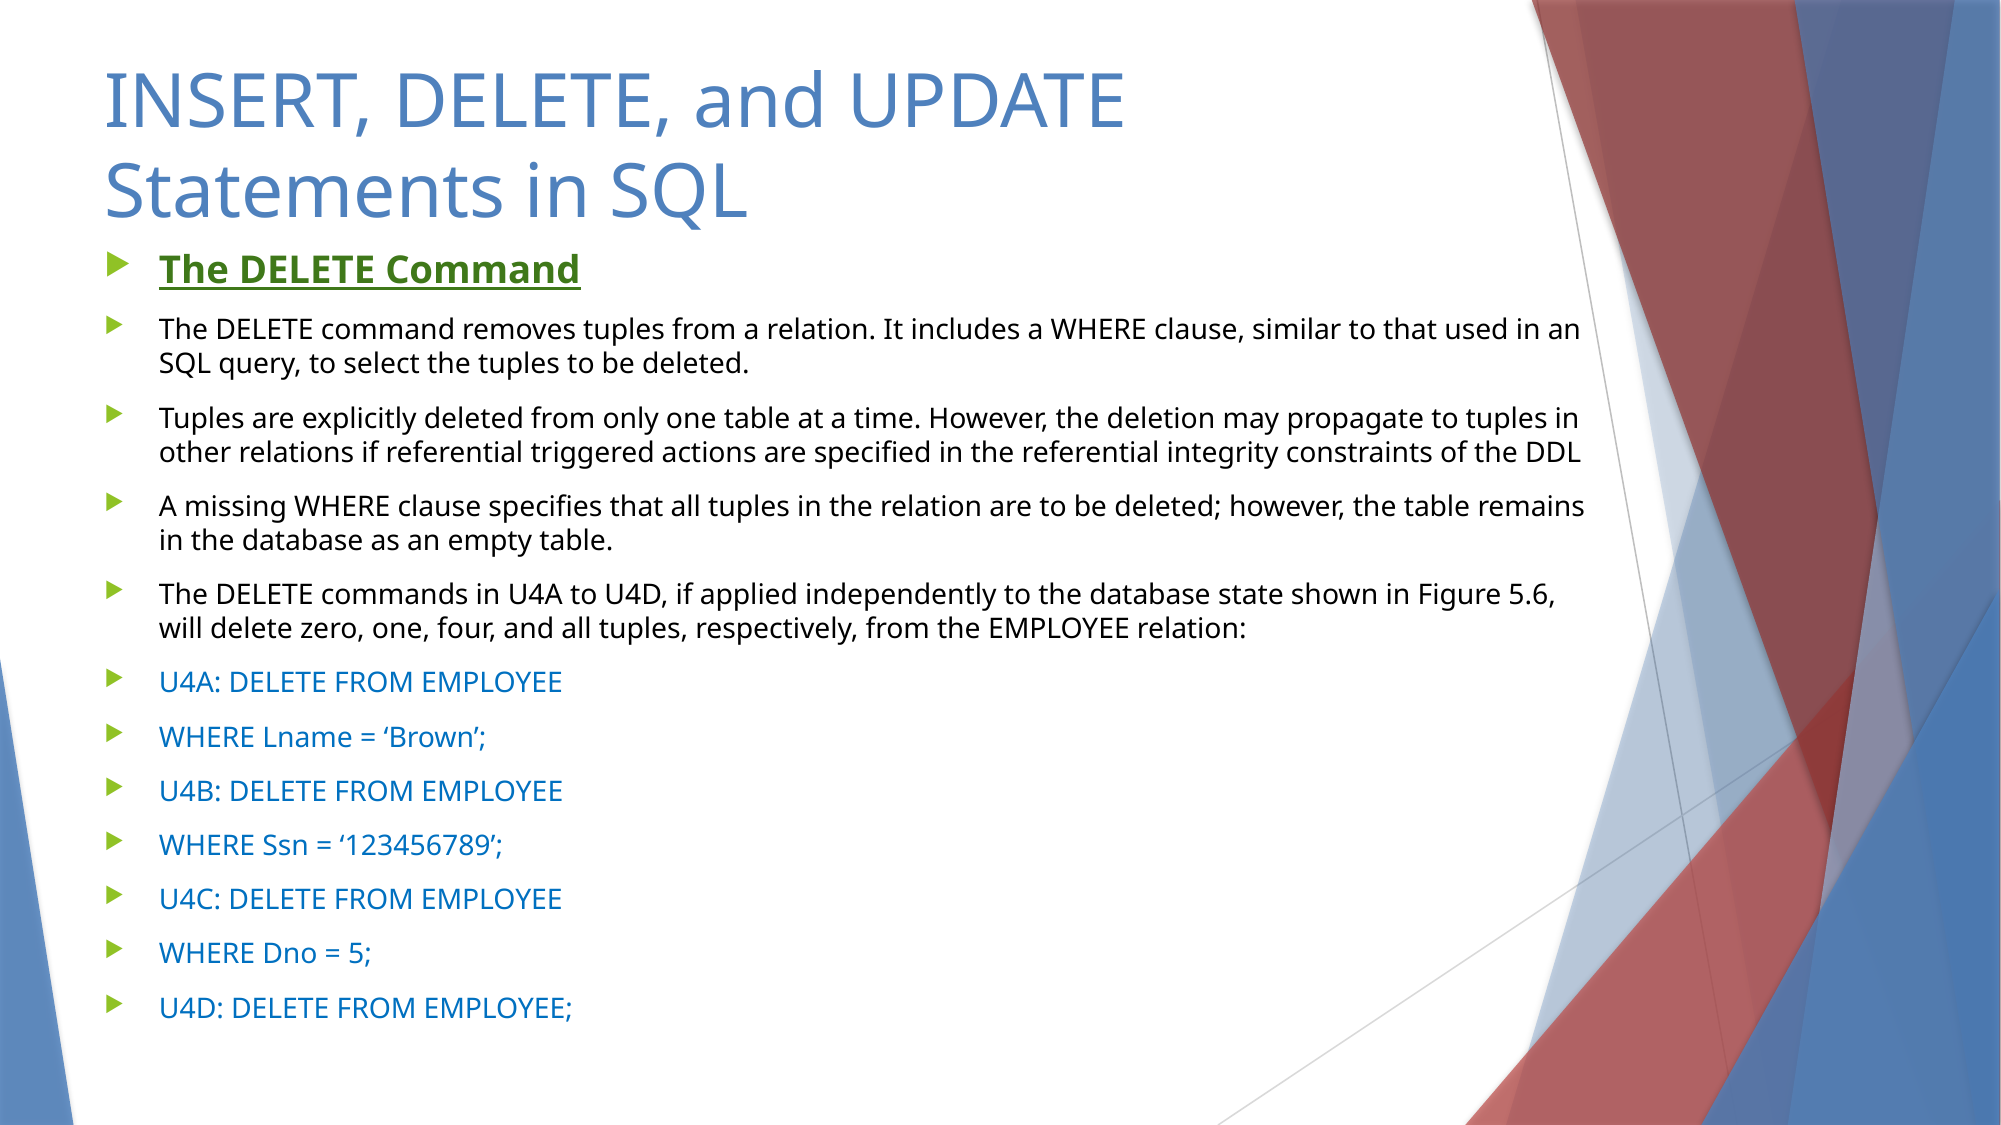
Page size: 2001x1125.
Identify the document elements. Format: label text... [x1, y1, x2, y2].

title INSERT, DELETE, and UPDATE Statements in SQL [89, 44, 1542, 238]
list The DELETE Command The DELETE command removes tuples from a relation. It includes a WHERE clause, similar to that used in an SQL query, to select the tuples to be deleted. Tuples are explicitly deleted from only one table at a time. However, the deletion may propagate to tuples in other relations if referential triggered actions are specified in the referential integrity constraints of the DDL A missing WHERE clause specifies that all tuples in the relation are to be deleted; however, the table remains in the database as an empty table. The DELETE commands in U4A to U4D, if applied independently to the database state shown in Figure 5.6, will delete zero, one, four, and all tuples, respectively, from the EMPLOYEE relation: U4A: DELETE FROM EMPLOYEE WHERE Lname = ‘Brown’; U4B: DELETE FROM EMPLOYEE WHERE Ssn = ‘123456789’; U4C: DELETE FROM EMPLOYEE WHERE Dno = 5; U4D: DELETE FROM EMPLOYEE; [89, 238, 1606, 1064]
